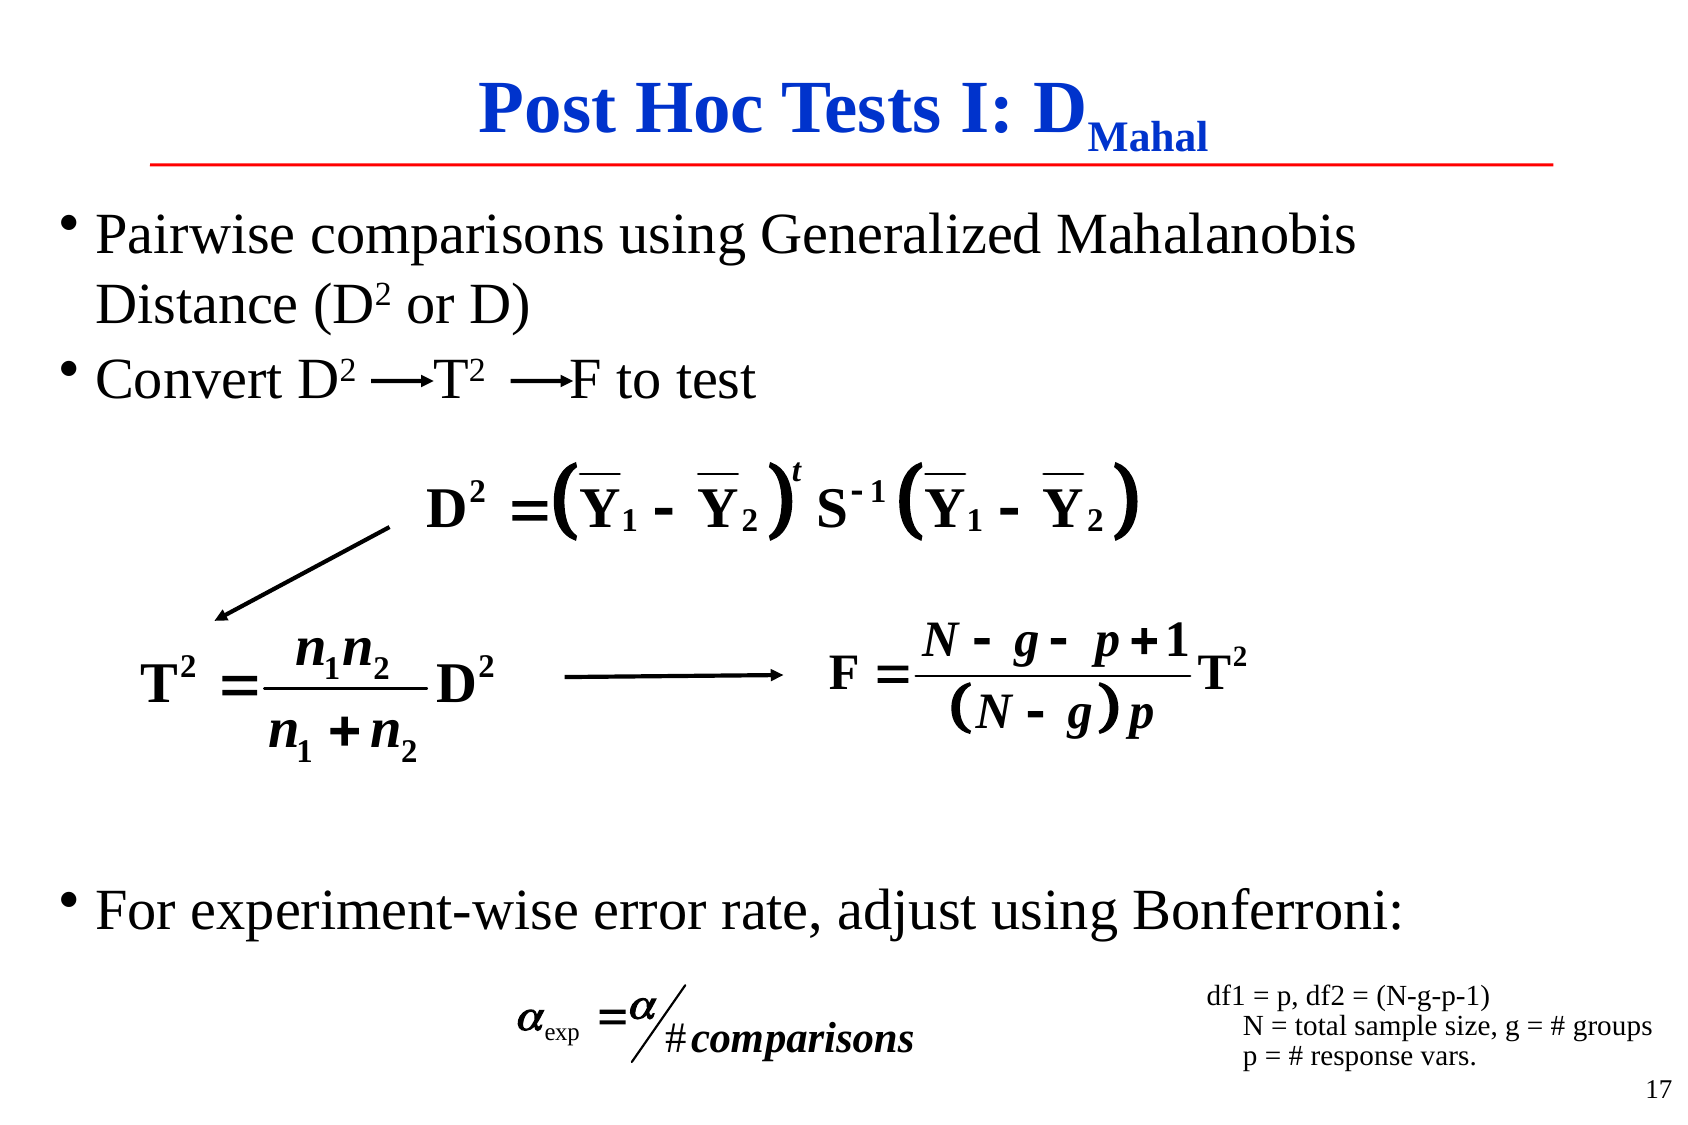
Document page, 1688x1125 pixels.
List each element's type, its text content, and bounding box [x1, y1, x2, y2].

text_box Pairwise comparisons using Generalized Mahalanobis Distance (D2 or D) Convert D2 T2 F to test For experiment-wise error rate, adjust using Bonferroni: [44, 187, 1590, 949]
text_box df1 = p, df2 = (N-g-p-1) N = total sample size, g = # groups p = # response vars. [1191, 974, 1688, 1079]
text_box [510, 374, 574, 388]
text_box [415, 441, 1145, 575]
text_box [510, 973, 924, 1071]
title Post Hoc Tests I: DMahal [126, 14, 1561, 187]
slide_number 17 [1335, 1050, 1688, 1125]
text_box [564, 668, 784, 682]
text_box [131, 604, 501, 774]
text_box [371, 374, 434, 388]
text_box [820, 602, 1255, 753]
